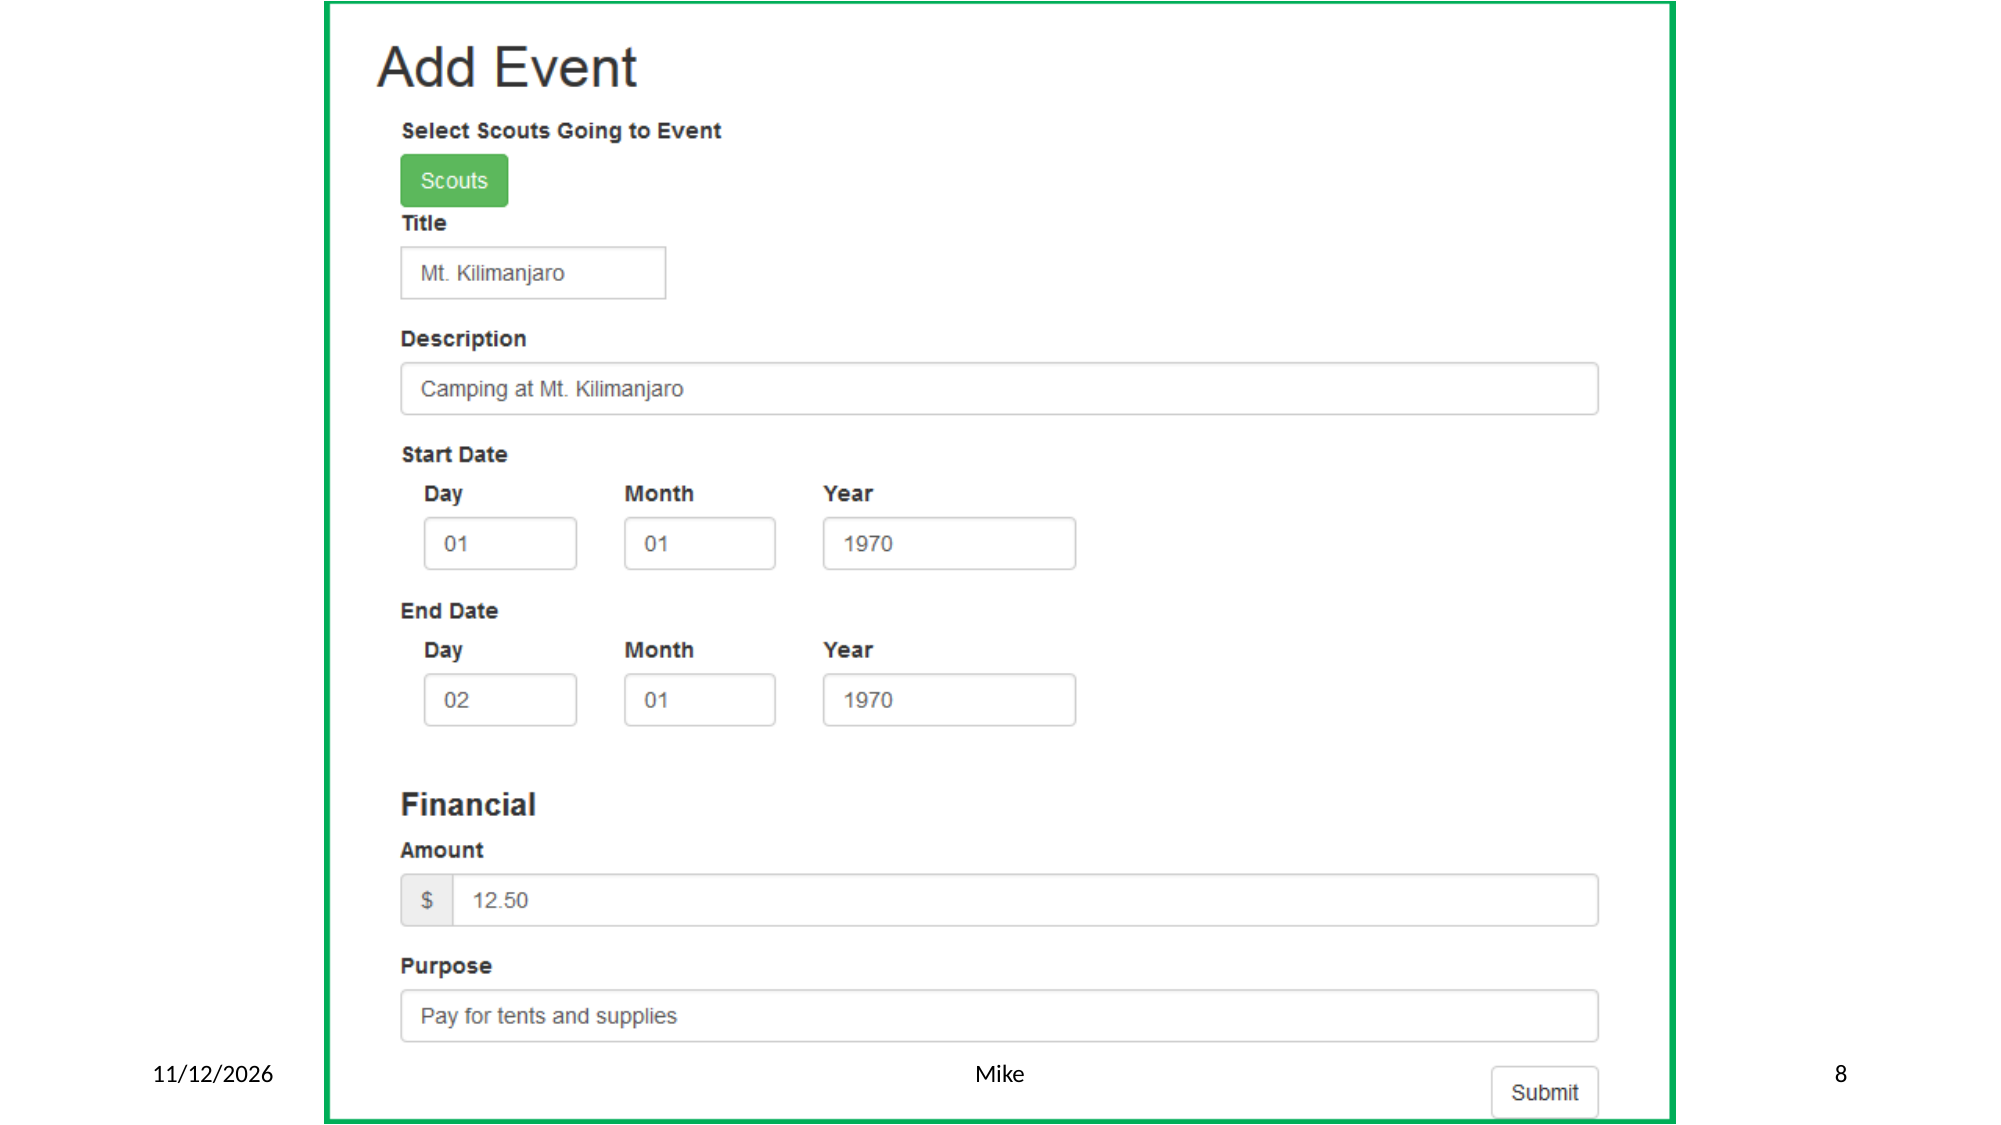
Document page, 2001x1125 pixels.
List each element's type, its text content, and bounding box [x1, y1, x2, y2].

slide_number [137, 1042, 324, 1103]
slide_number 8 [1676, 1042, 1863, 1103]
picture [324, 1, 1676, 1124]
